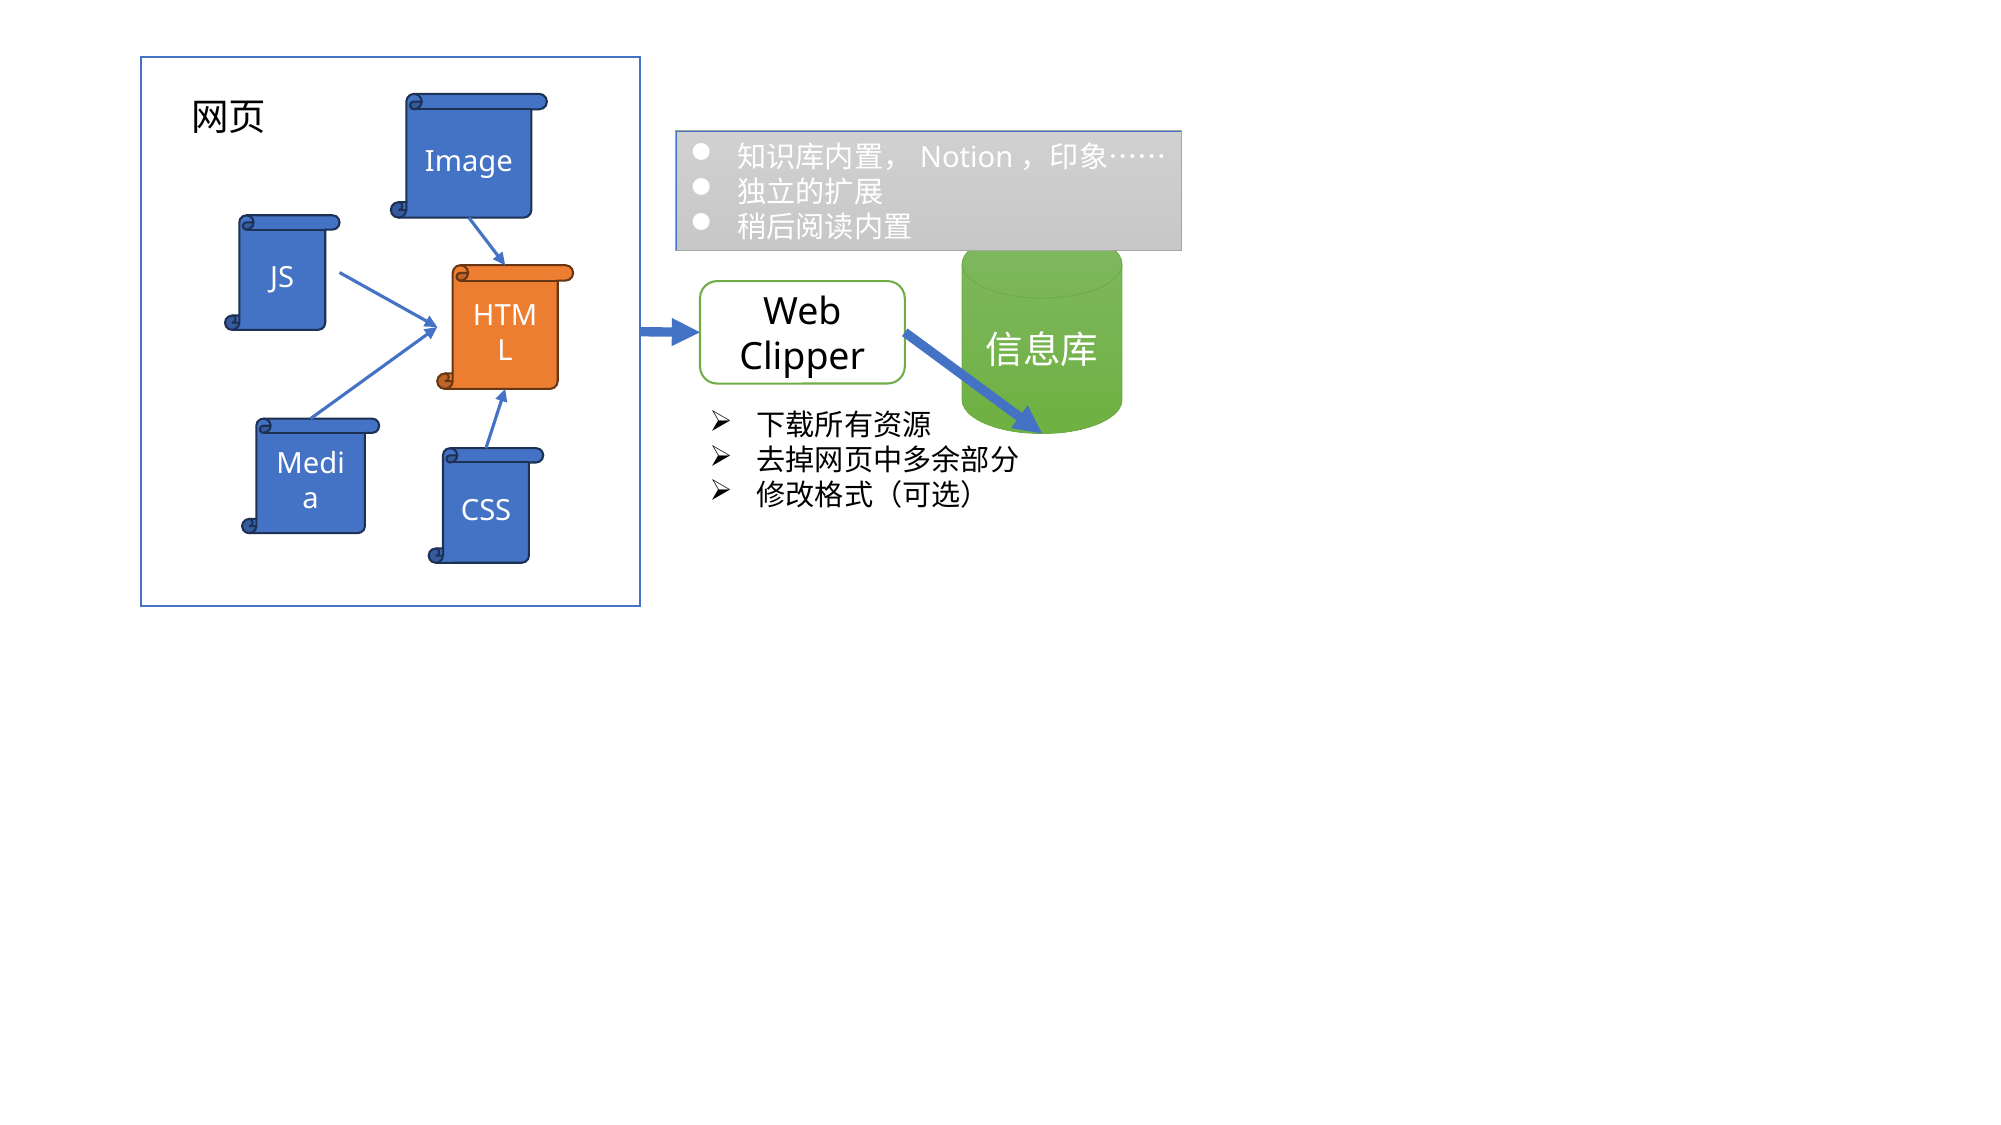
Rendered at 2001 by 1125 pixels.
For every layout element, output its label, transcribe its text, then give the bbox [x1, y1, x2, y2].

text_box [325, 272, 453, 327]
text_box 信息库 [961, 251, 1123, 434]
text_box Image [389, 92, 548, 219]
text_box JS [223, 214, 341, 331]
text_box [485, 388, 506, 449]
text_box 下载所有资源 去掉网页中多余部分 修改格式（可选） [694, 399, 1035, 519]
text_box CSS [427, 447, 545, 564]
text_box HTML [451, 264, 575, 390]
text_box 知识库内置，Notion，印象…… 独立的扩展 稍后阅读内置 [675, 130, 1182, 251]
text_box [468, 217, 506, 266]
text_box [310, 327, 453, 419]
text_box Web Clipper [698, 280, 906, 385]
text_box [140, 56, 641, 607]
text_box Media [240, 417, 381, 535]
text_box 网页 [176, 85, 311, 146]
